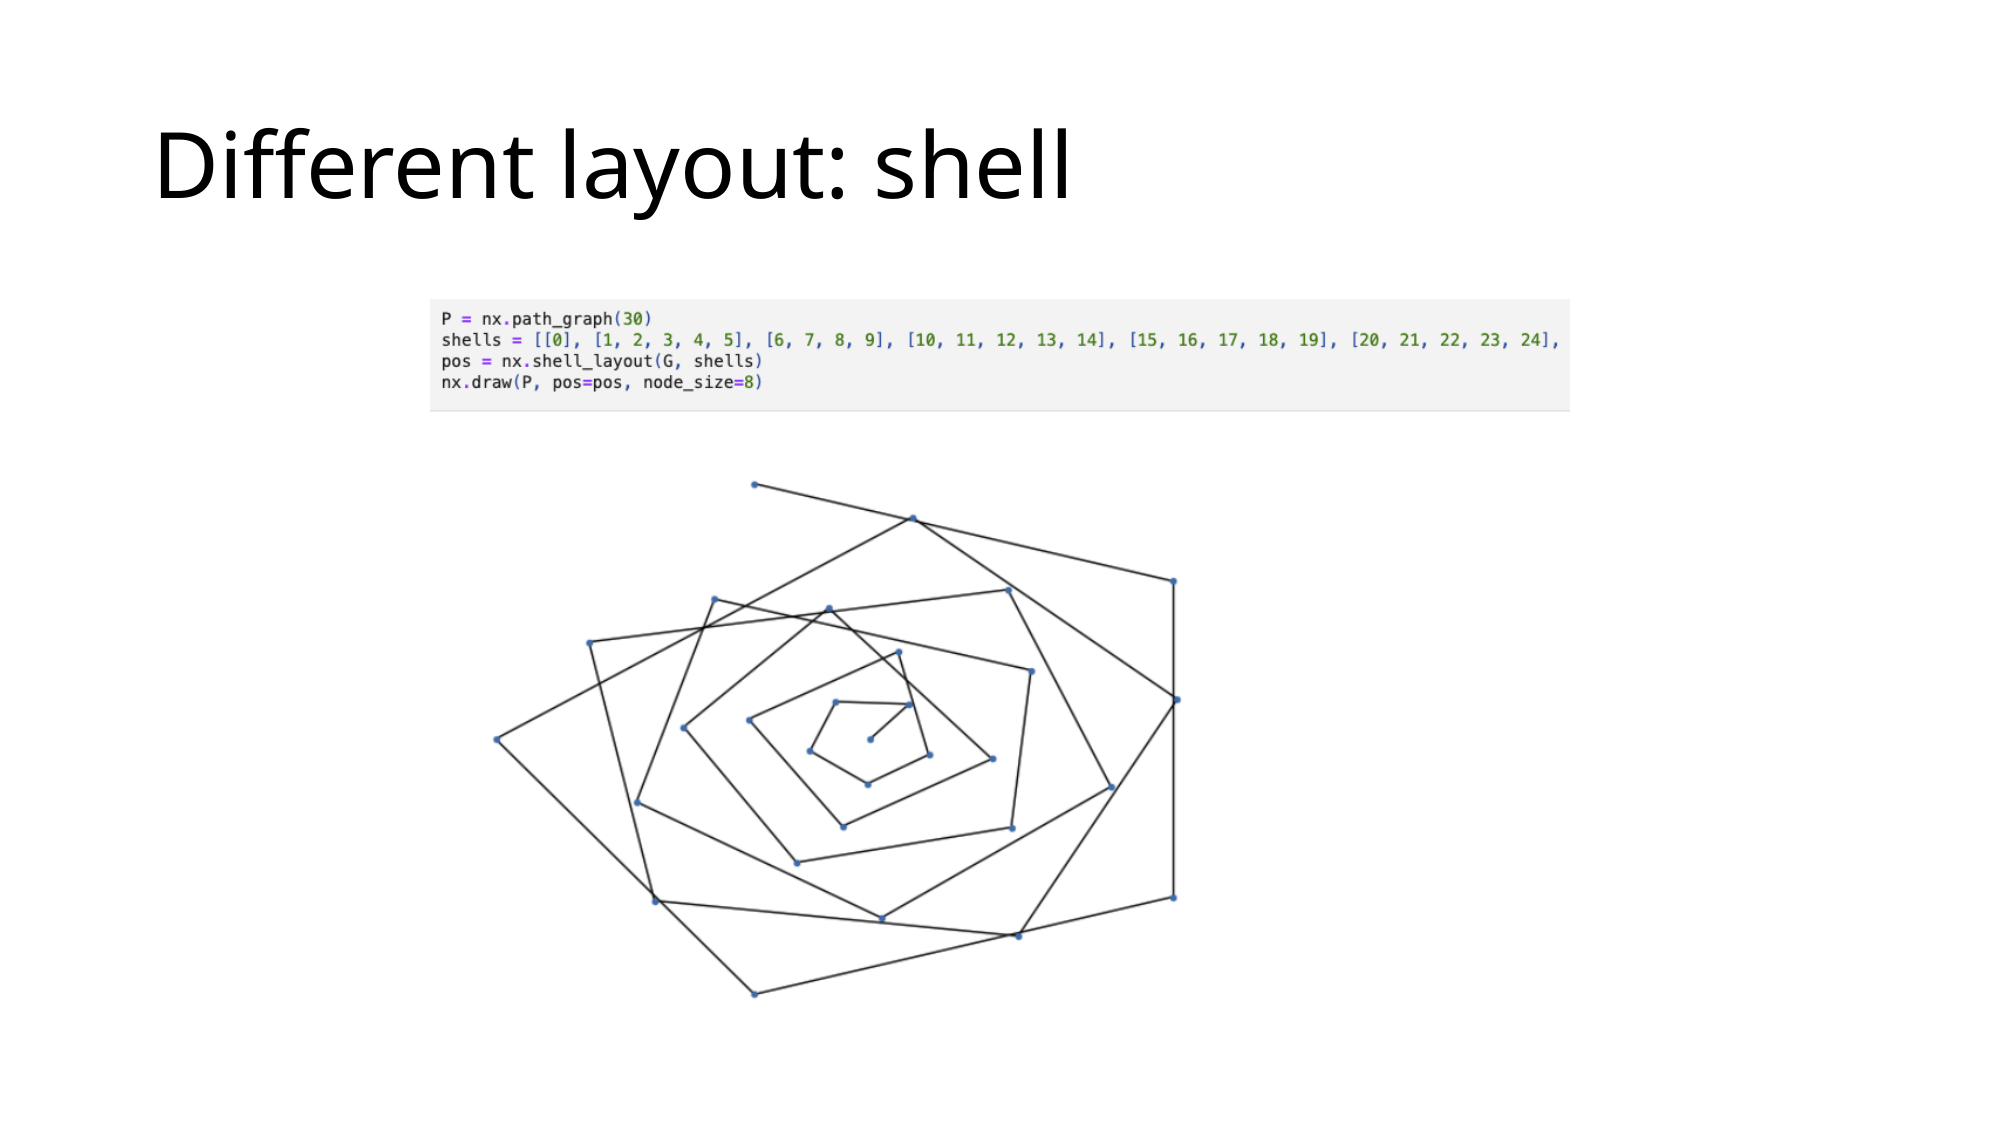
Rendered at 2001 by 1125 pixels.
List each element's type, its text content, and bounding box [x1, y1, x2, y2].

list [430, 299, 1570, 1014]
title Different layout: shell [137, 59, 1863, 278]
